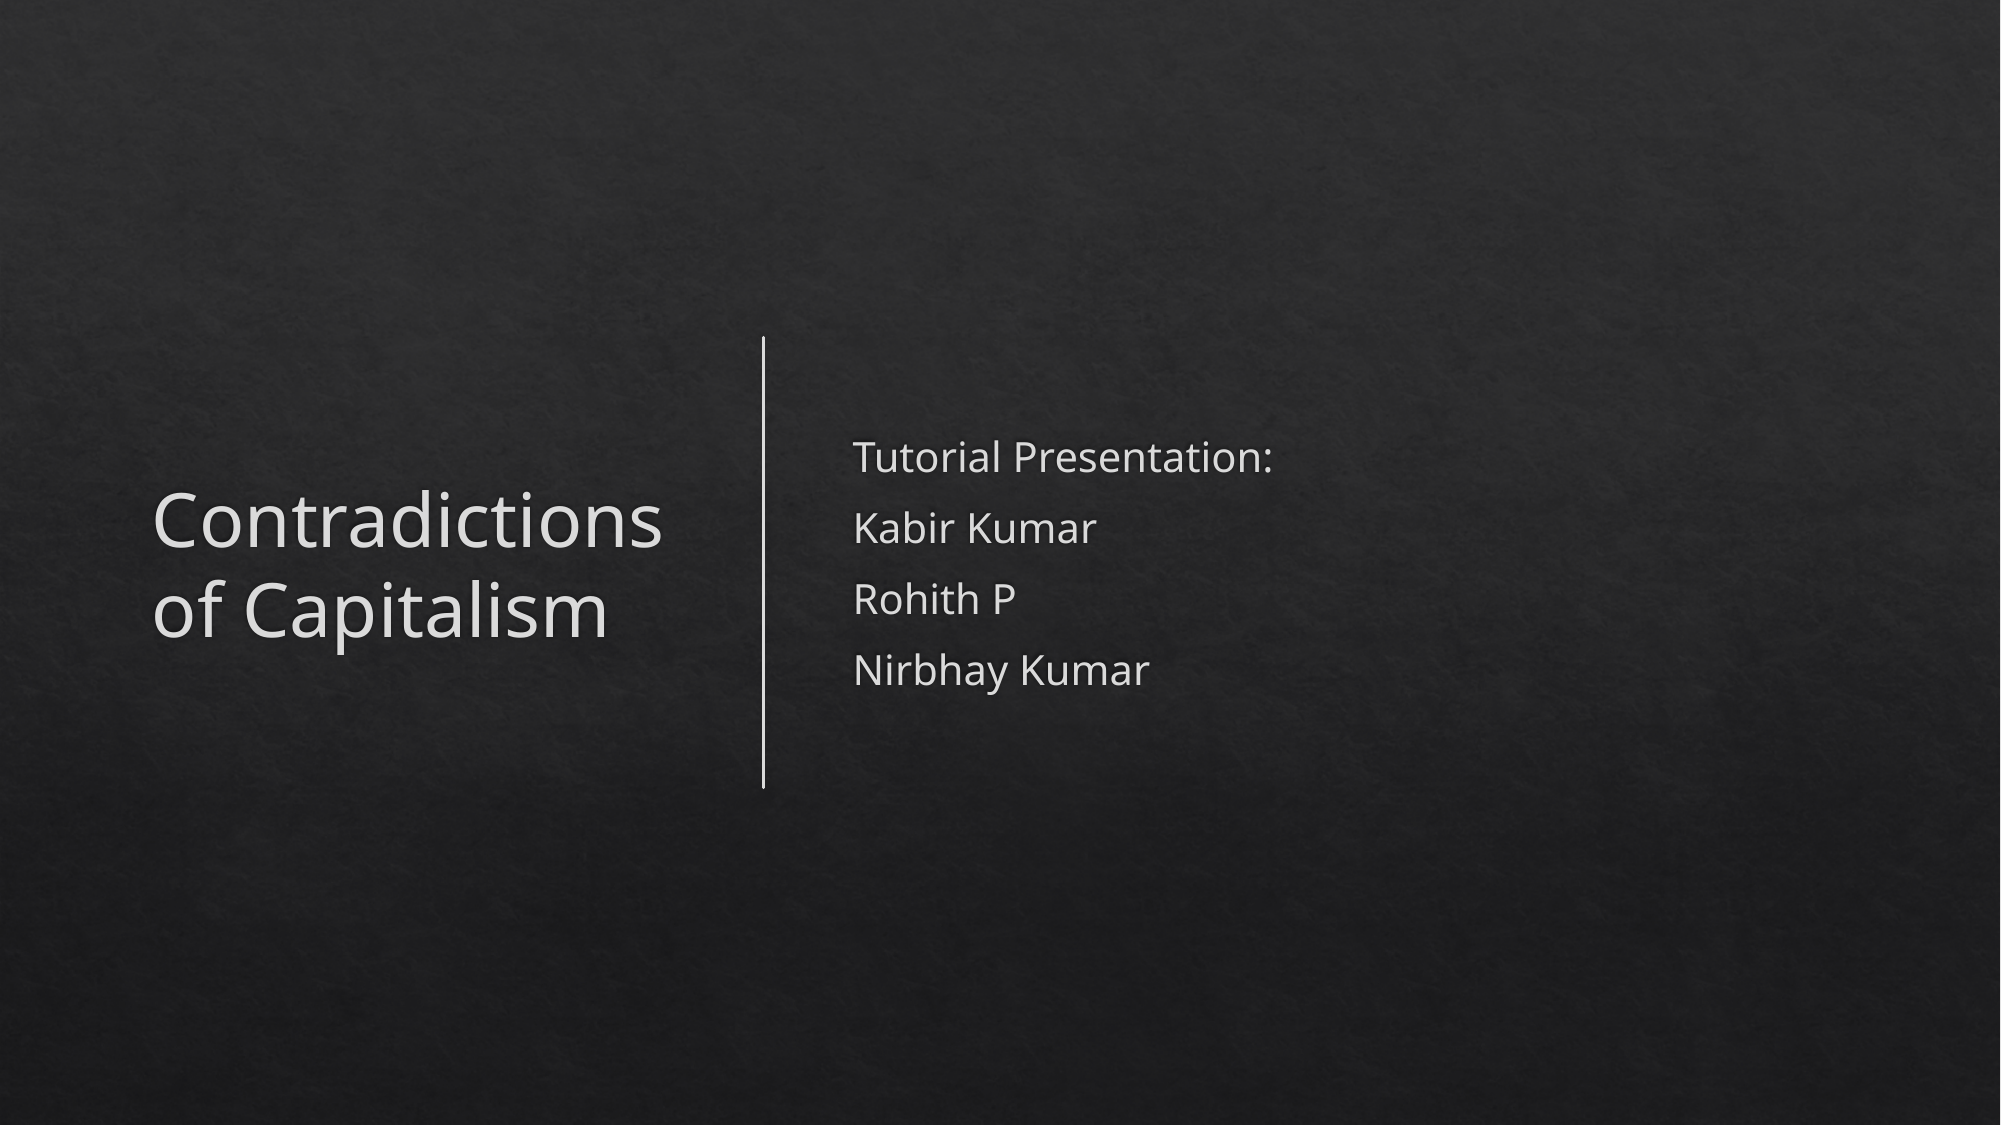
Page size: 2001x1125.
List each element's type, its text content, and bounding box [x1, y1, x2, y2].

title Contradictions of Capitalism [136, 183, 709, 942]
text_box [0, 0, 2000, 1125]
subtitle Tutorial Presentation: Kabir Kumar Rohith P Nirbhay Kumar [837, 183, 1862, 942]
